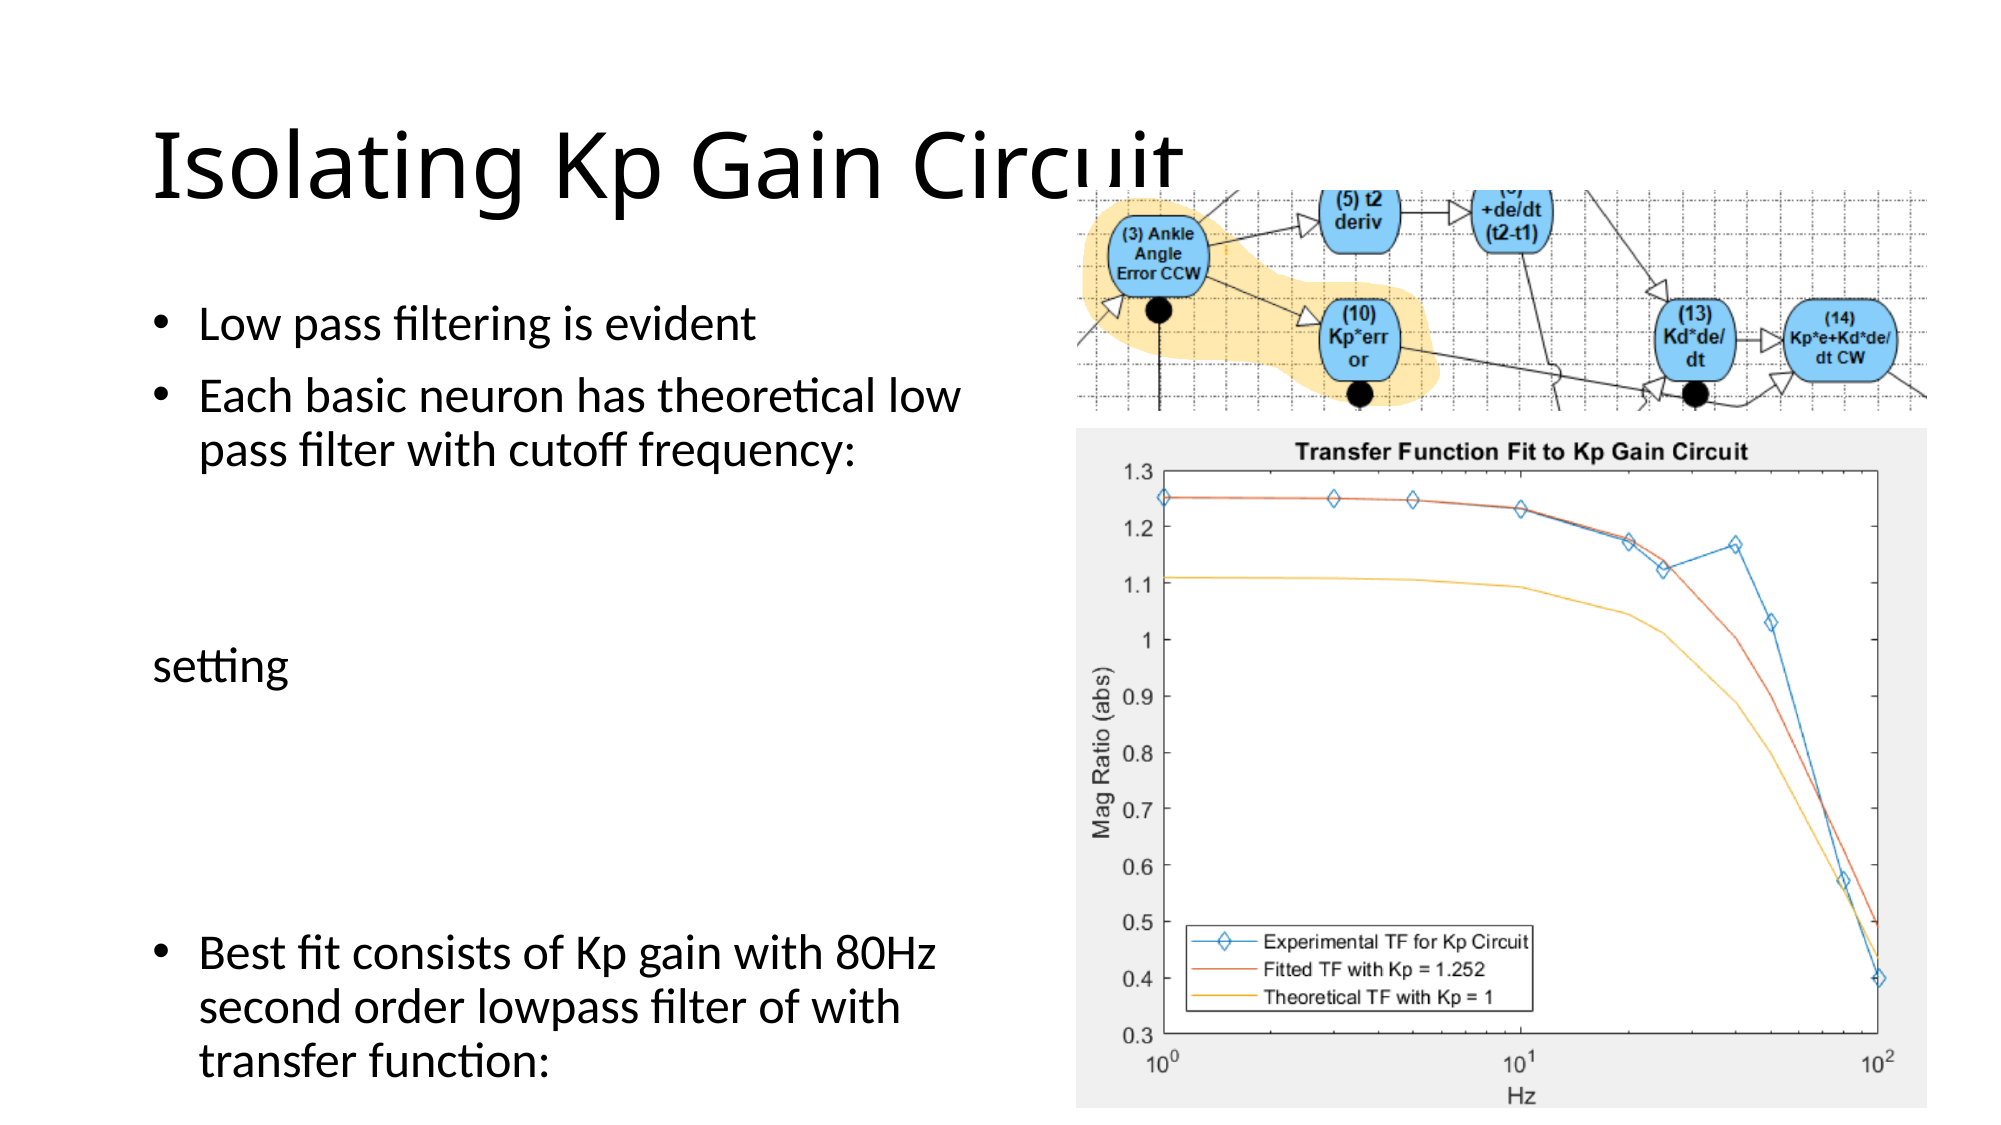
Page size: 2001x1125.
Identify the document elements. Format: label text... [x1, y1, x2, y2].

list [1076, 428, 1927, 1108]
title Isolating Kp Gain Circuit [137, 59, 1863, 278]
picture [1076, 187, 1927, 413]
